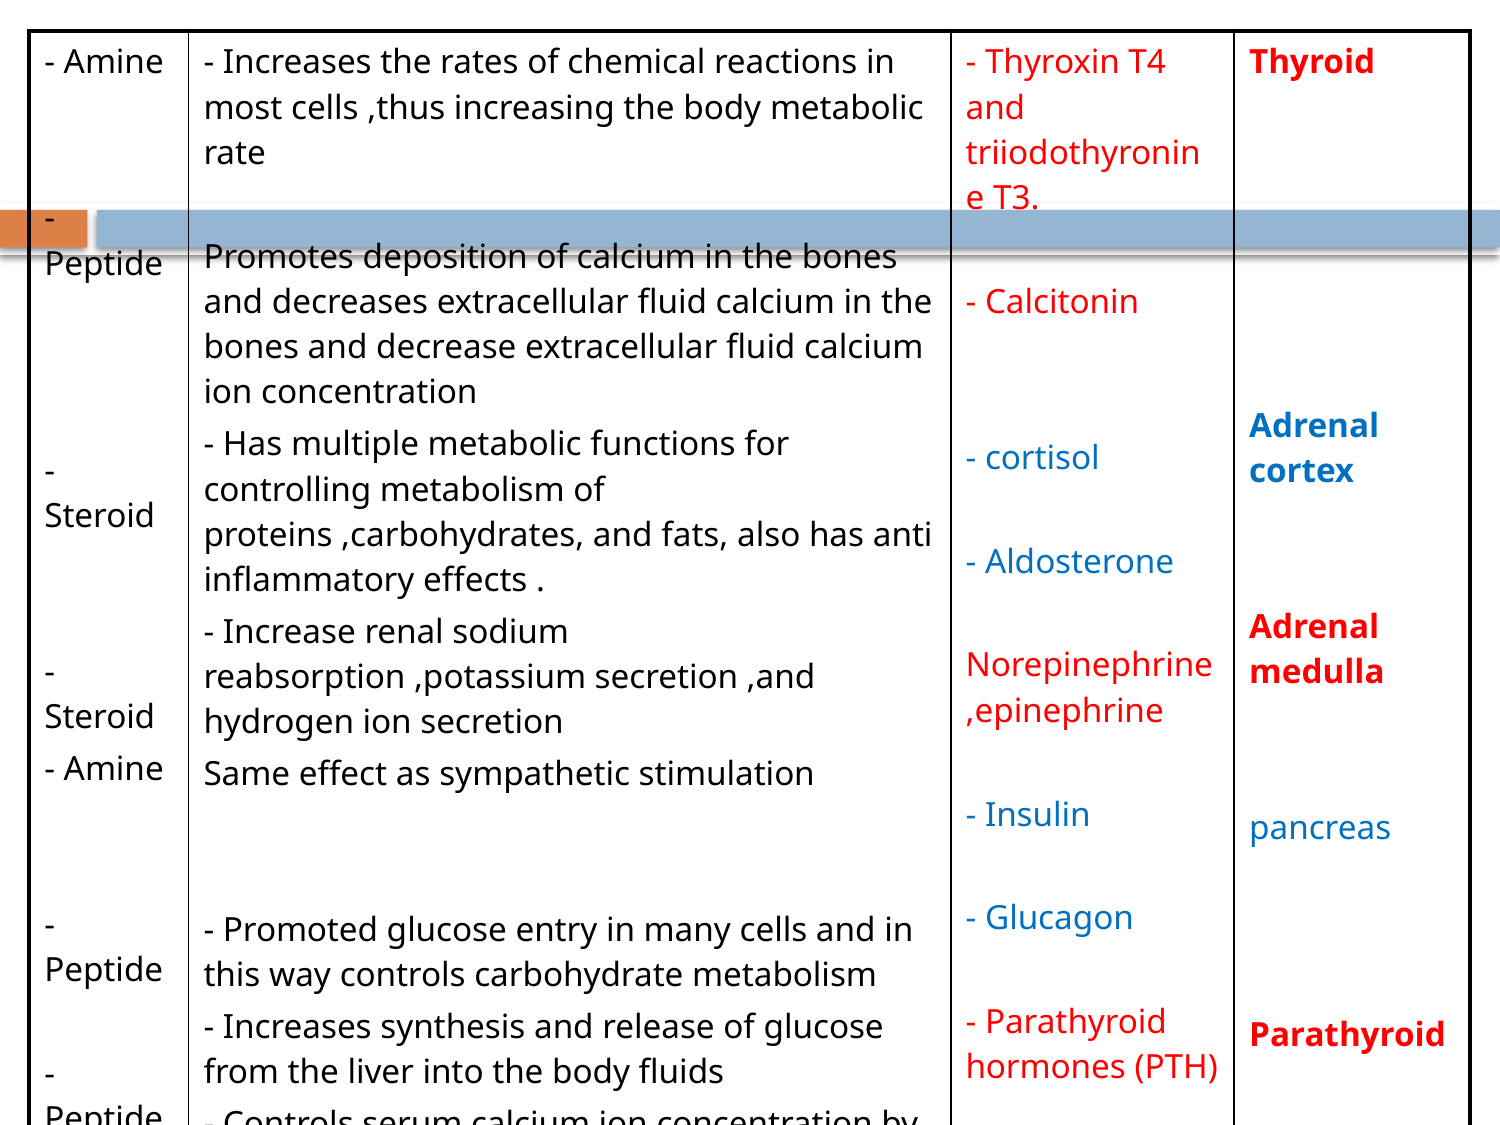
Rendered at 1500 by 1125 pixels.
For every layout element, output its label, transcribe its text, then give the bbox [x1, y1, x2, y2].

table_header - Amine - Peptide - Steroid - Steroid - Amine -Peptide -Peptide -Peptide [31, 33, 188, 1125]
table_header - Increases the rates of chemical reactions in most cells ,thus increasing the body metabolic rate Promotes deposition of calcium in the bones and decreases extracellular fluid calcium in the bones and decrease extracellular fluid calcium ion concentration - Has multiple metabolic functions for controlling metabolism of proteins ,carbohydrates, and fats, also has anti inflammatory effects . - Increase renal sodium reabsorption ,potassium secretion ,and hydrogen ion secretion Same effect as sympathetic stimulation - Promoted glucose entry in many cells and in this way controls carbohydrate metabolism - Increases synthesis and release of glucose from the liver into the body fluids - Controls serum calcium ion concentration by increasing calcium absorption by gut and kidneys and releasing calcium from bones . [189, 33, 950, 1125]
table_header - Thyroxin T4 and triiodothyronine T3. - Calcitonin - cortisol - Aldosterone Norepinephrine ,epinephrine - Insulin - Glucagon - Parathyroid hormones (PTH) [952, 33, 1233, 1125]
table_header Thyroid Adrenal cortex Adrenal medulla pancreas Parathyroid [1235, 33, 1468, 1125]
